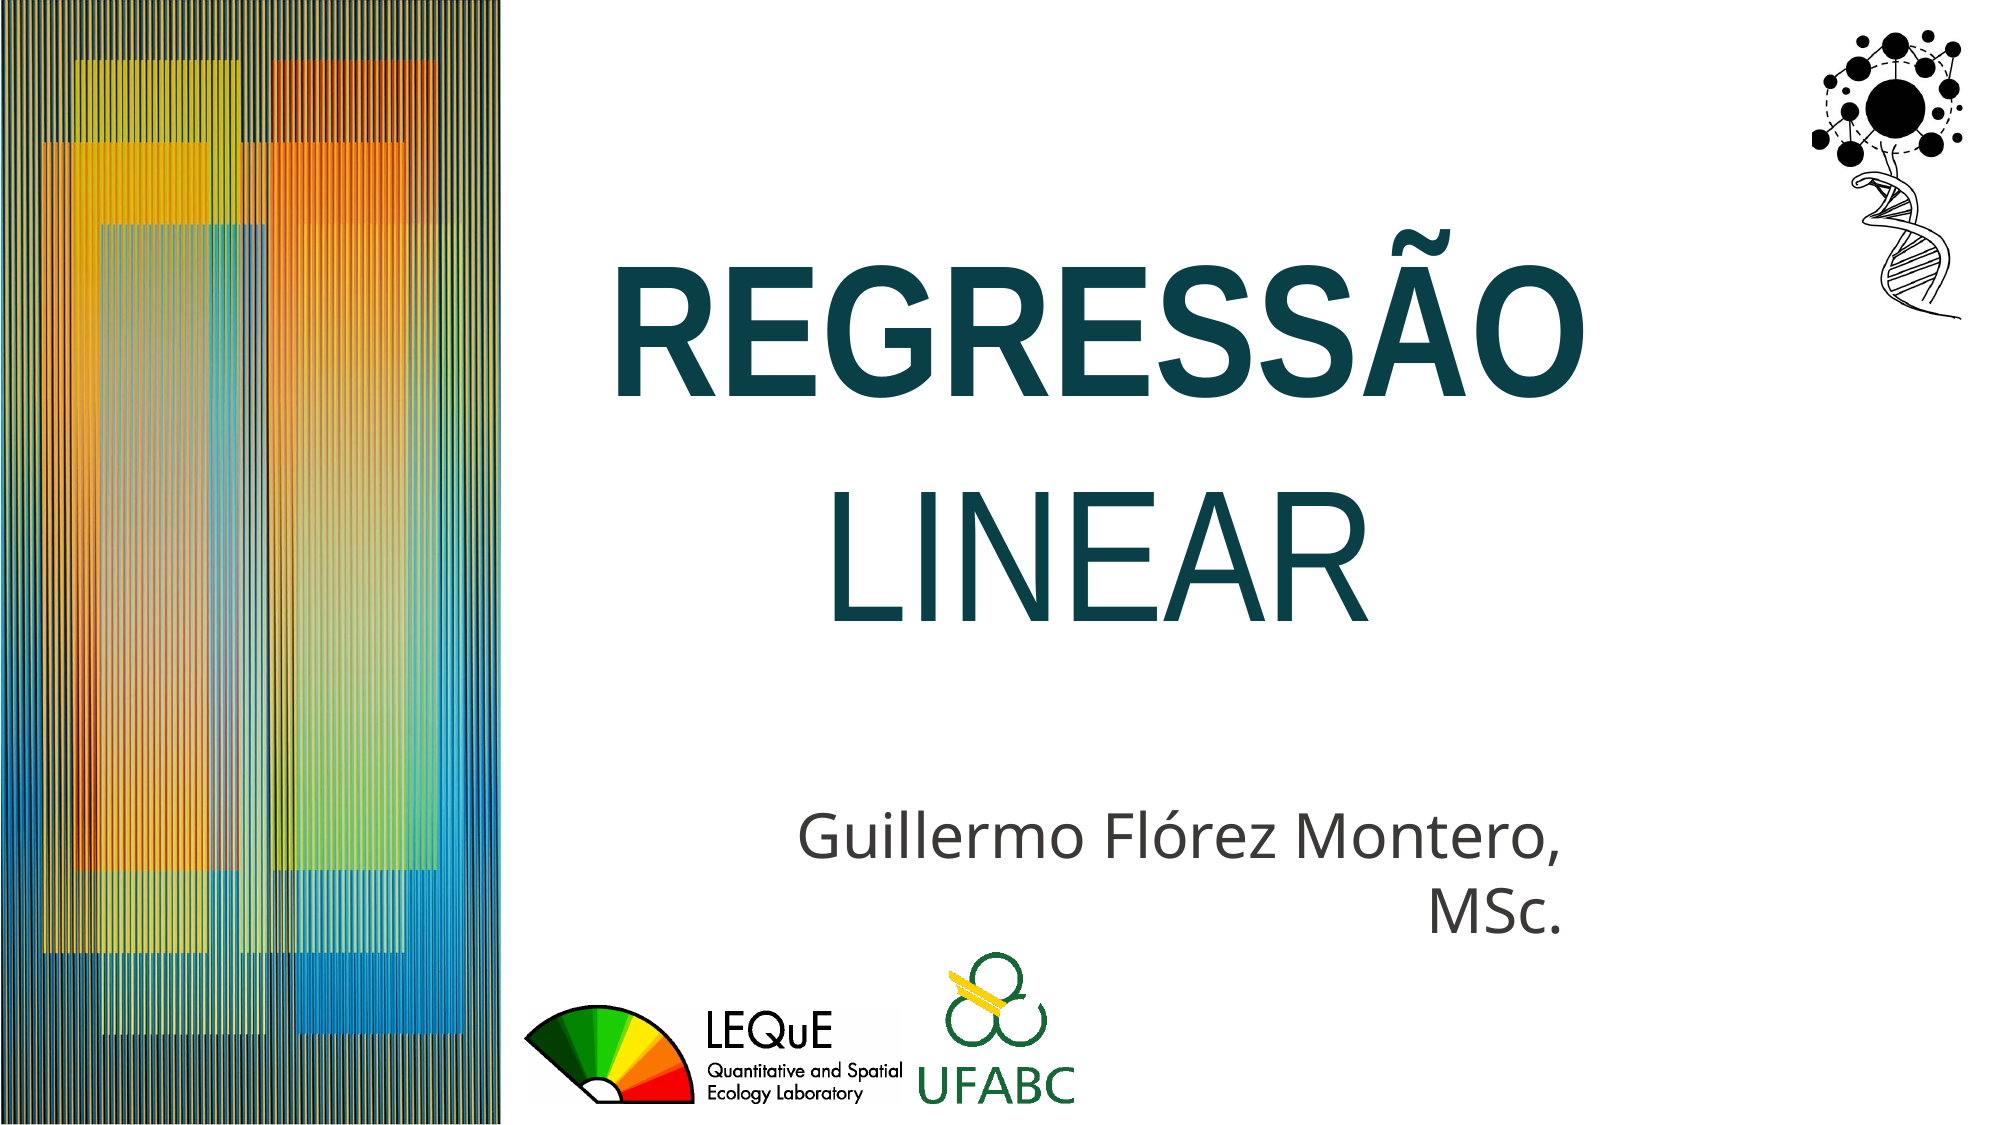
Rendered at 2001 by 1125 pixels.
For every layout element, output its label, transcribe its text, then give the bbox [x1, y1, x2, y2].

text_box Guillermo Flórez Montero, MSc. [738, 788, 1580, 954]
text_box REGRESSÃO LINEAR [501, 201, 1706, 667]
picture [1812, 14, 1967, 334]
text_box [524, 952, 1074, 1104]
picture [0, 0, 501, 1125]
